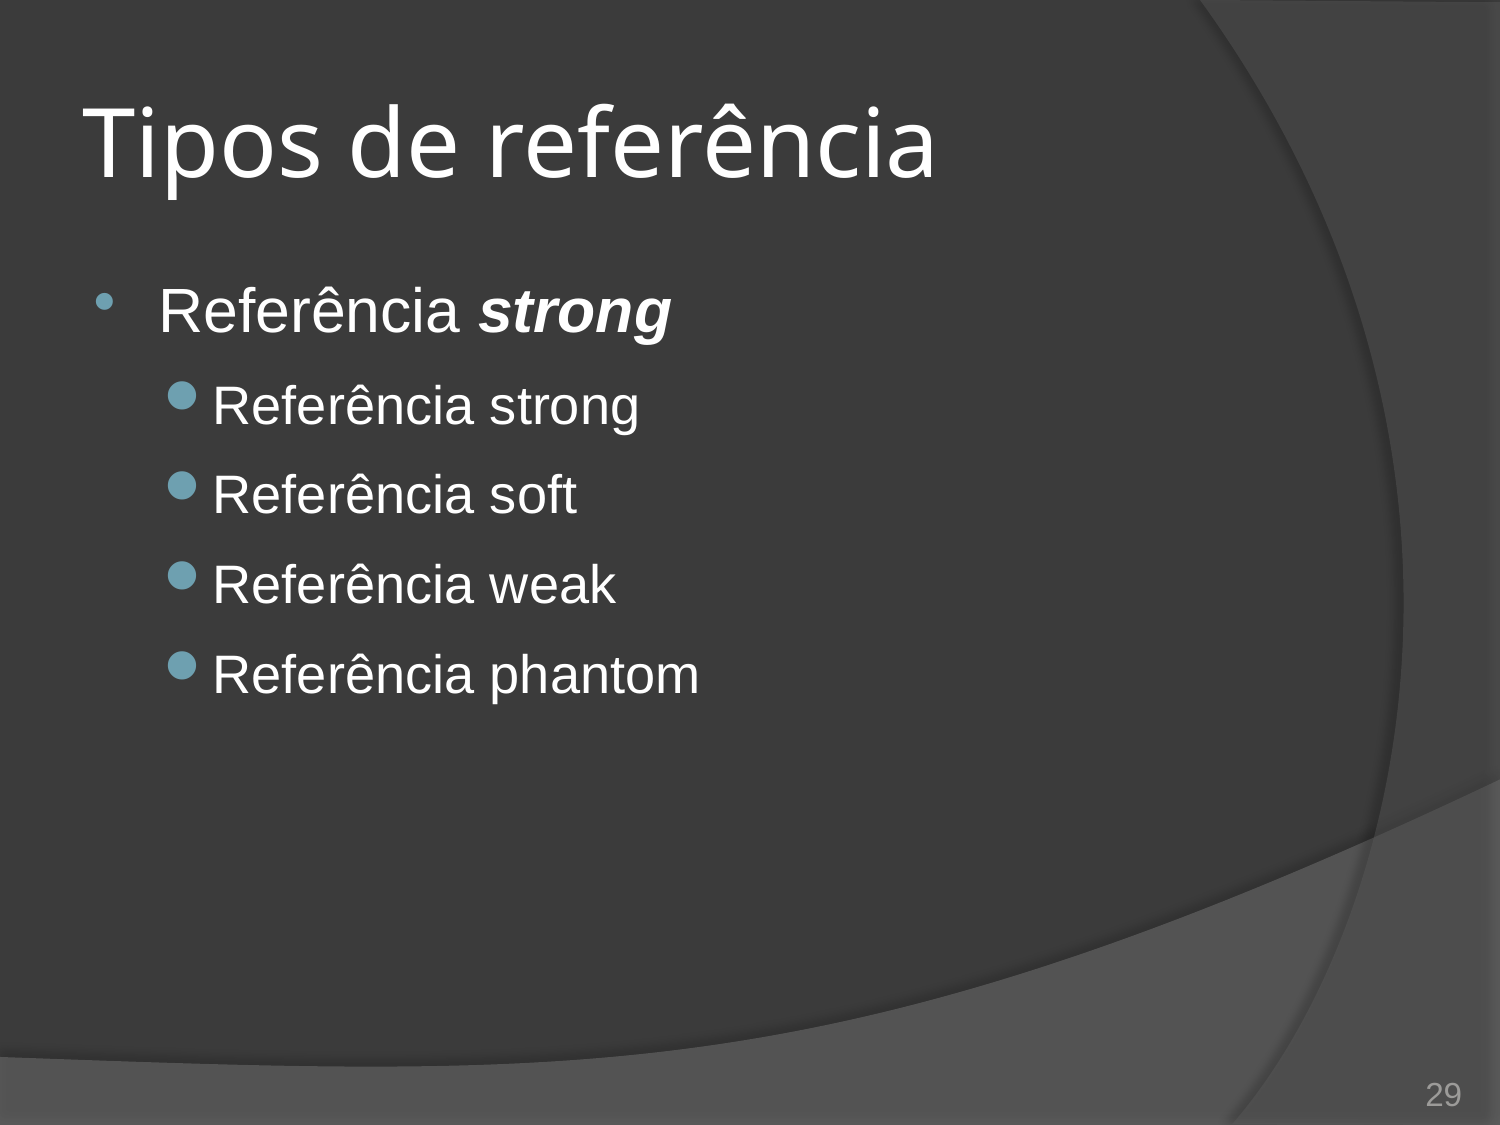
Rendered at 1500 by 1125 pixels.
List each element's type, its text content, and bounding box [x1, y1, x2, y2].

list Referência strong Referência strong Referência soft Referência weak Referência phantom [74, 262, 1301, 1006]
slide_number 29 [1337, 1053, 1463, 1114]
title Tipos de referência [74, 44, 1301, 233]
